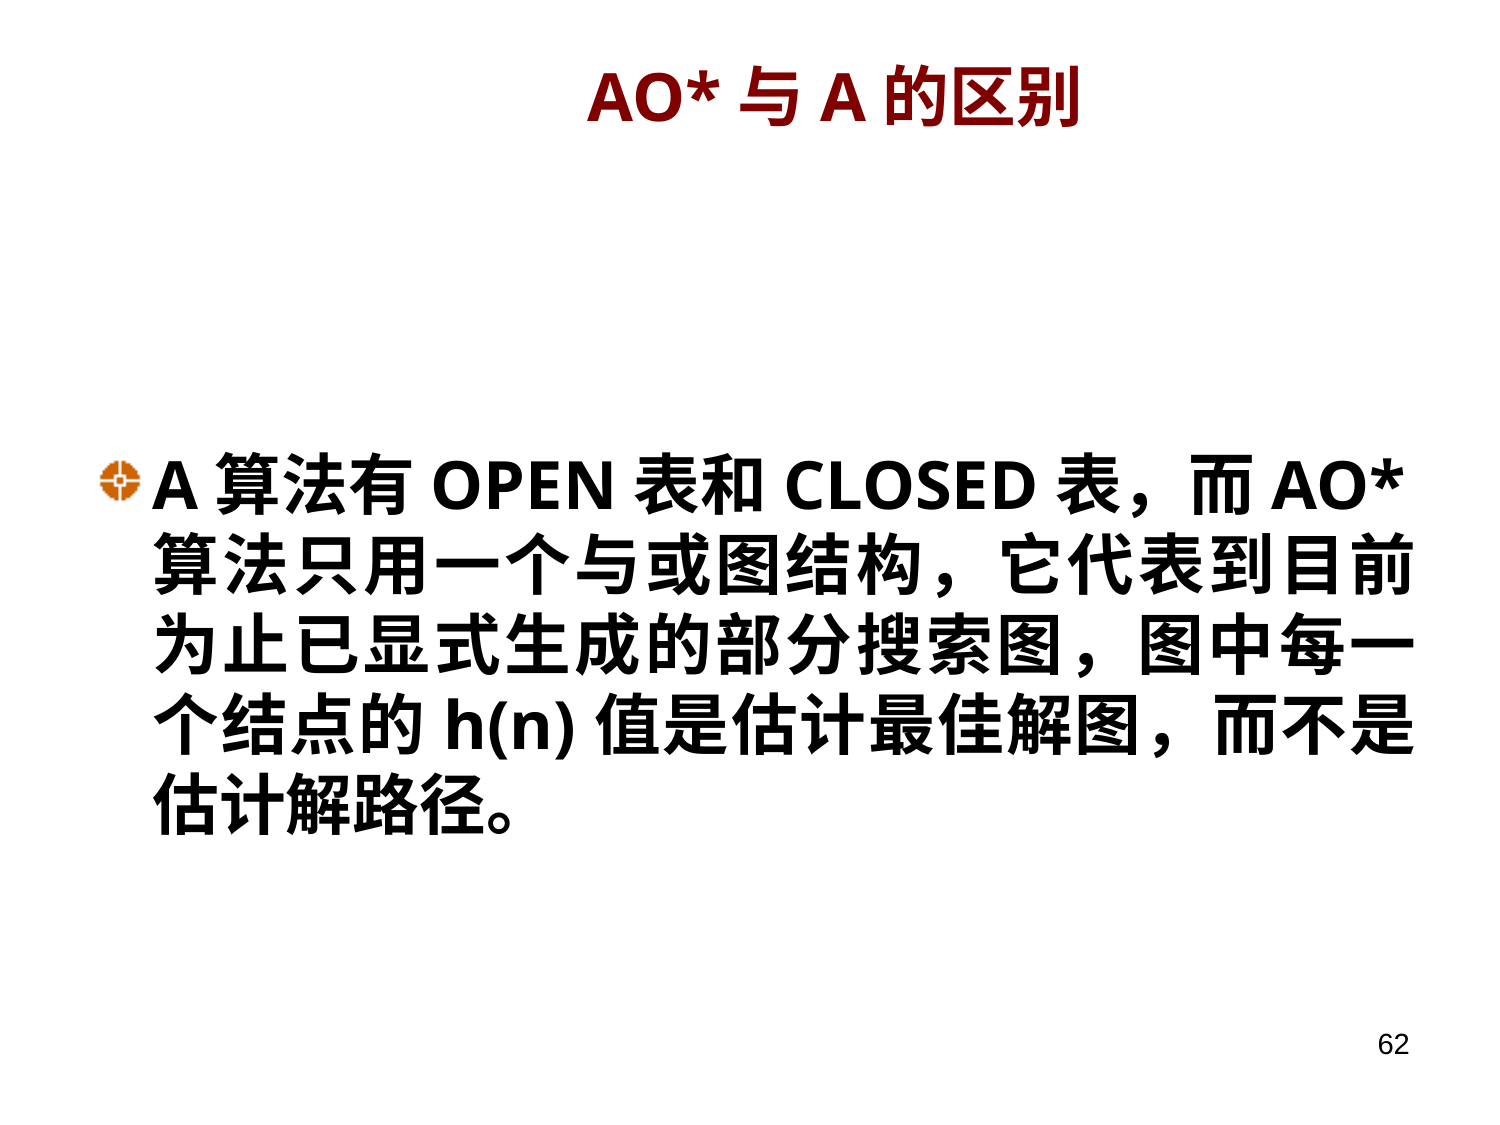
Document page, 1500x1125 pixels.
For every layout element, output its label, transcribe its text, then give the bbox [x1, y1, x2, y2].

title AO*与A的区别 [212, 37, 1458, 153]
picture [96, 459, 143, 506]
slide_number 62 [1074, 1024, 1426, 1101]
list A算法有OPEN表和CLOSED表，而AO*算法只用一个与或图结构，它代表到目前为止已显式生成的部分搜索图，图中每一个结点的h(n)值是估计最佳解图，而不是估计解路径。 [80, 434, 1432, 906]
